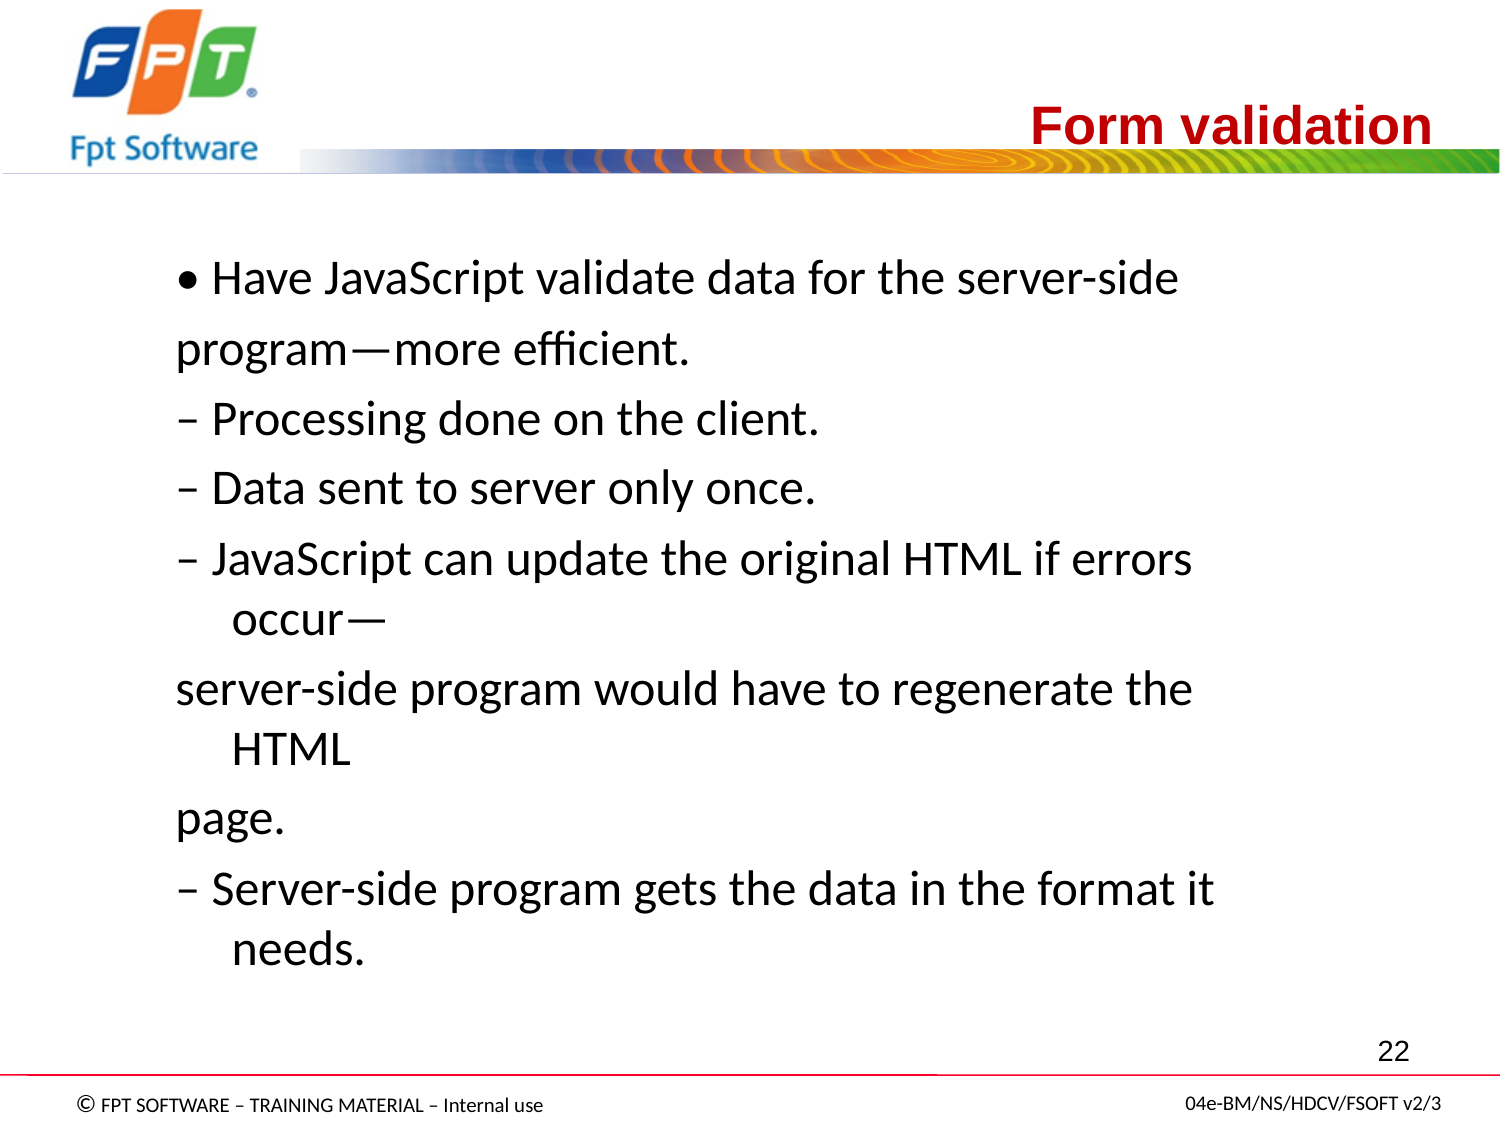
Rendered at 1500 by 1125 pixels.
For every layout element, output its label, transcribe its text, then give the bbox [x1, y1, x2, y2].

picture [0, 8, 1500, 300]
text_box 22 [1074, 1024, 1425, 1103]
title Form validation [105, 25, 1450, 164]
list • Have JavaScript validate data for the server-side program—more efficient. – Processing done on the client. – Data sent to server only once. – JavaScript can update the original HTML if errors occur— server-side program would have to regenerate the HTML page. – Server-side program gets the data in the format it needs. [160, 237, 1327, 986]
